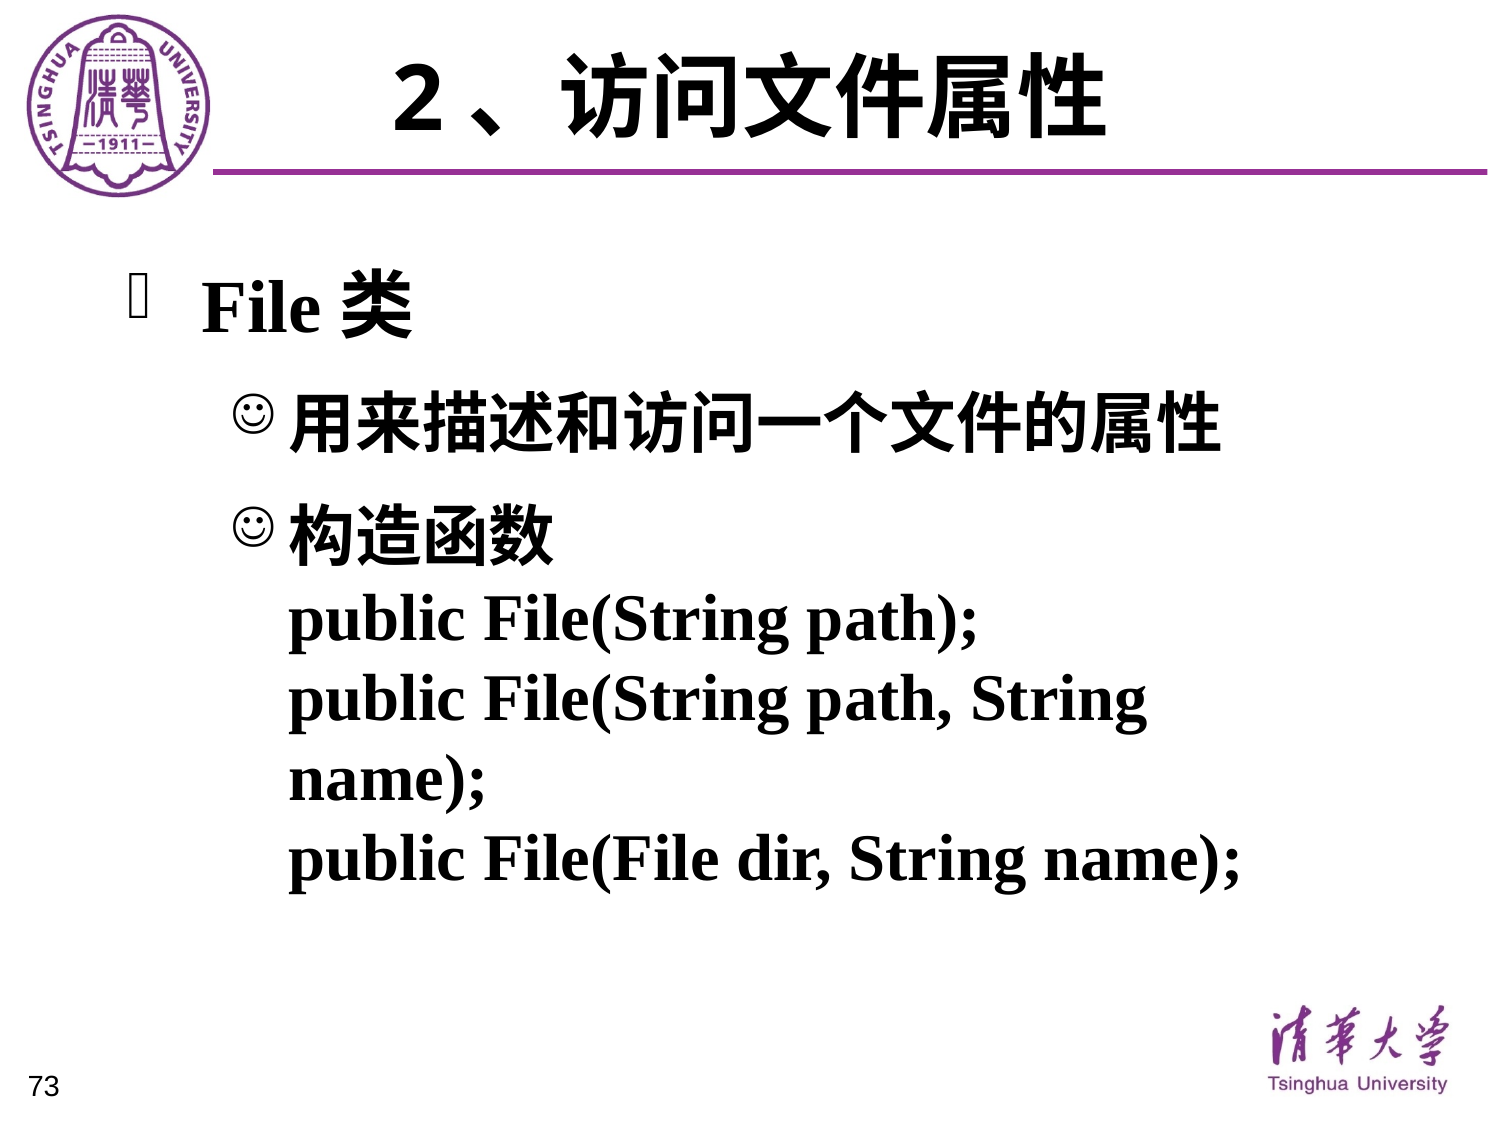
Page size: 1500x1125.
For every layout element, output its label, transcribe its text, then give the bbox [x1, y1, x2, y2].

picture [24, 12, 213, 37]
footer 73 [12, 1059, 176, 1125]
title 2、访问文件属性 [24, 37, 1476, 151]
picture [24, 151, 213, 200]
picture [1262, 999, 1454, 1101]
text_box File类 用来描述和访问一个文件的属性 构造函数 public File(String path); public File(String path, String name); public File(File dir, String name); [112, 249, 1375, 1013]
